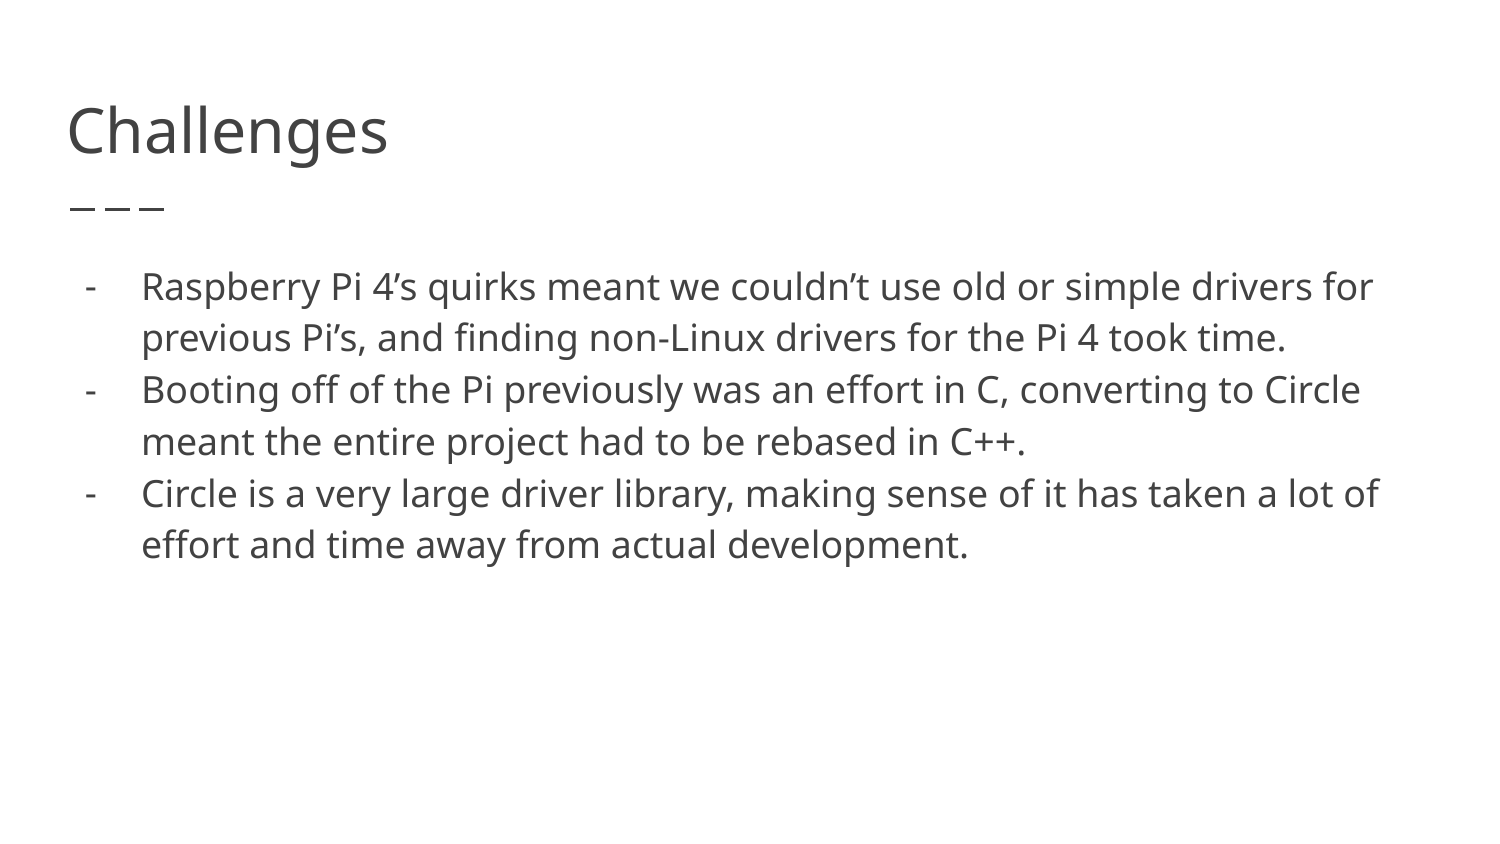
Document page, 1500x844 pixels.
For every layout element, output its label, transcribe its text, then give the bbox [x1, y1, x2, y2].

title Challenges [51, 61, 1449, 182]
list Raspberry Pi 4’s quirks meant we couldn’t use old or simple drivers for previous Pi’s, and finding non-Linux drivers for the Pi 4 took time. Booting off of the Pi previously was an effort in C, converting to Circle meant the entire project had to be rebased in C++. Circle is a very large driver library, making sense of it has taken a lot of effort and time away from actual development. [51, 240, 1449, 750]
